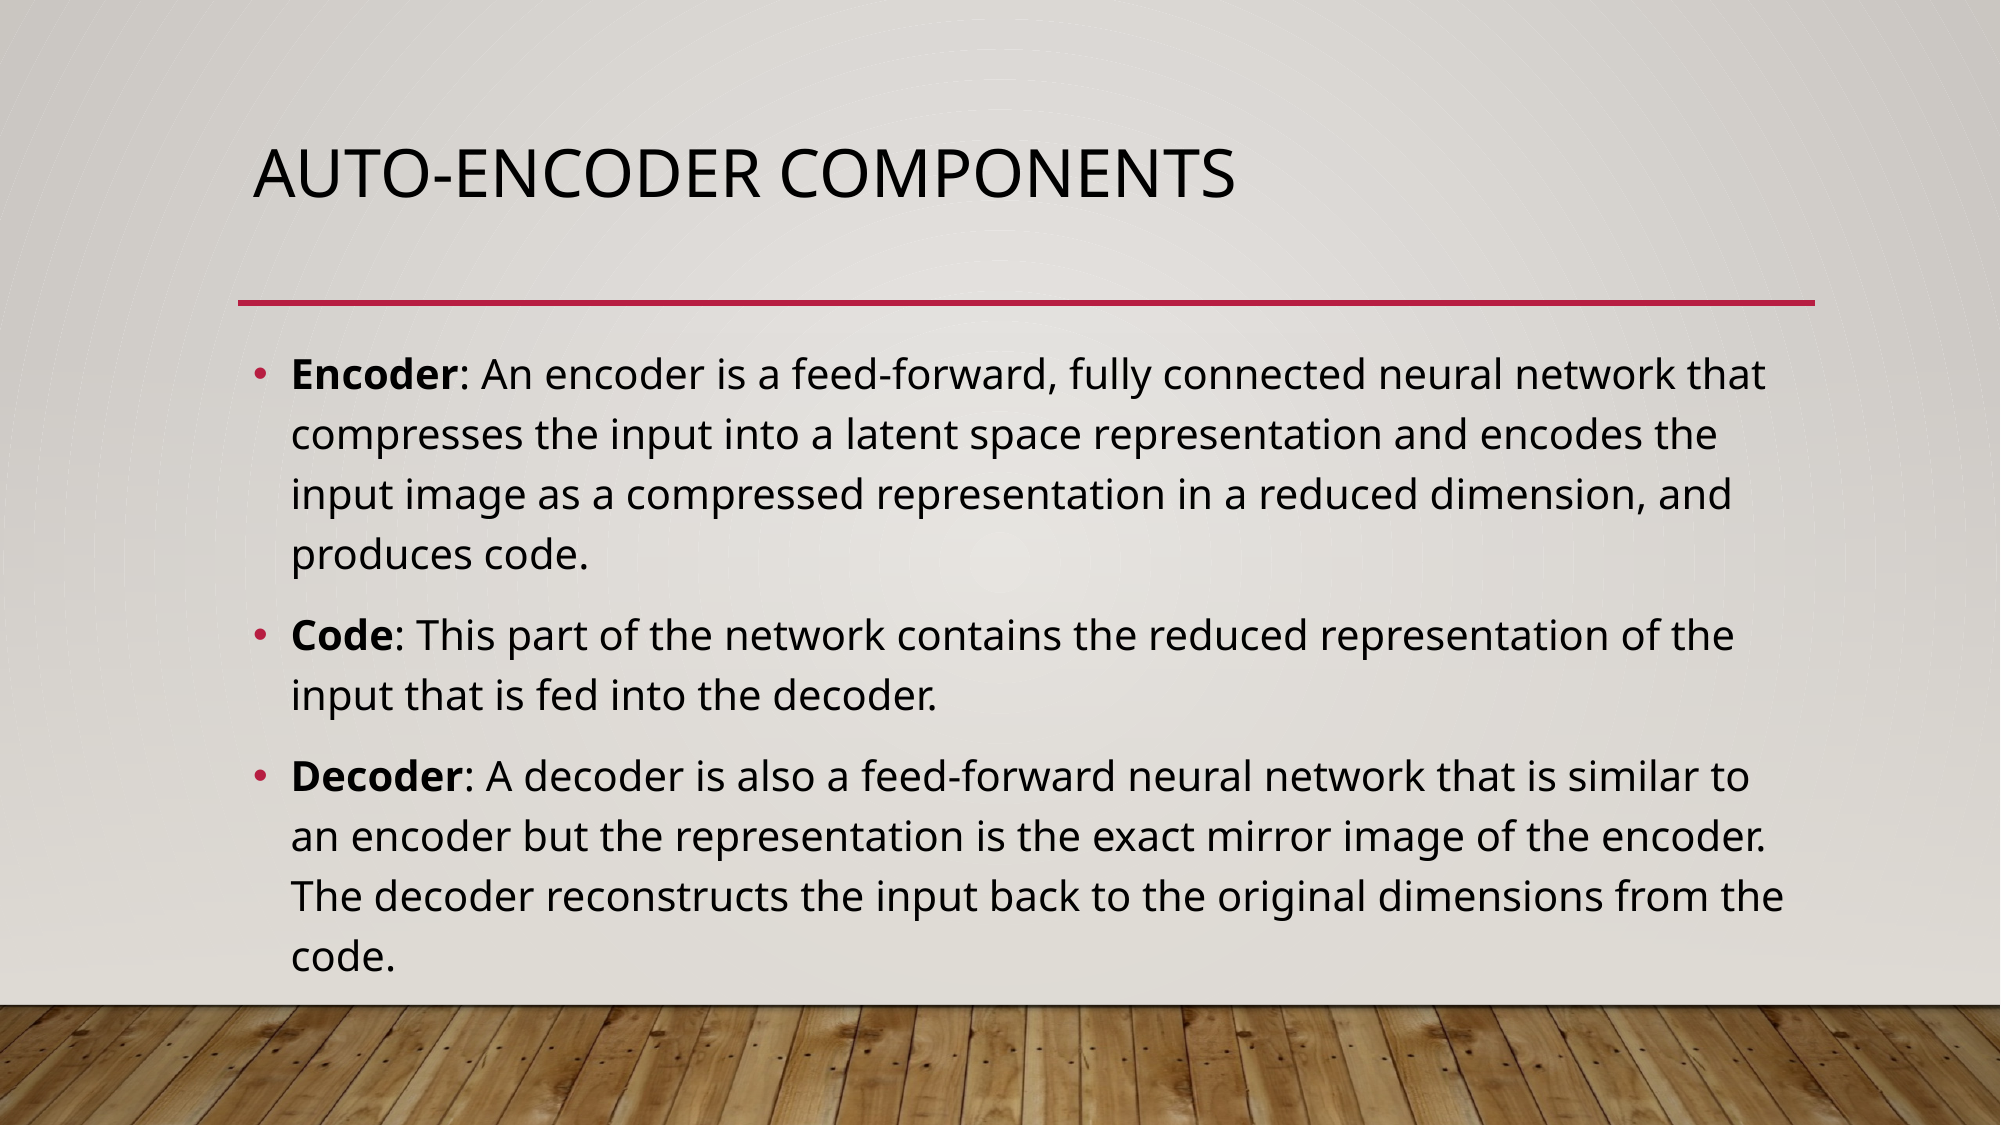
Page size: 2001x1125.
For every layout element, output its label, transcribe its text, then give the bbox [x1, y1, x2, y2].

title Auto-encoder components [238, 131, 1814, 305]
picture [0, 1005, 2000, 1125]
list Encoder: An encoder is a feed-forward, fully connected neural network that compresses the input into a latent space representation and encodes the input image as a compressed representation in a reduced dimension, and produces code. Code: This part of the network contains the reduced representation of the input that is fed into the decoder. Decoder: A decoder is also a feed-forward neural network that is similar to an encoder but the representation is the exact mirror image of the encoder. The decoder reconstructs the input back to the original dimensions from the code. [238, 330, 1814, 897]
